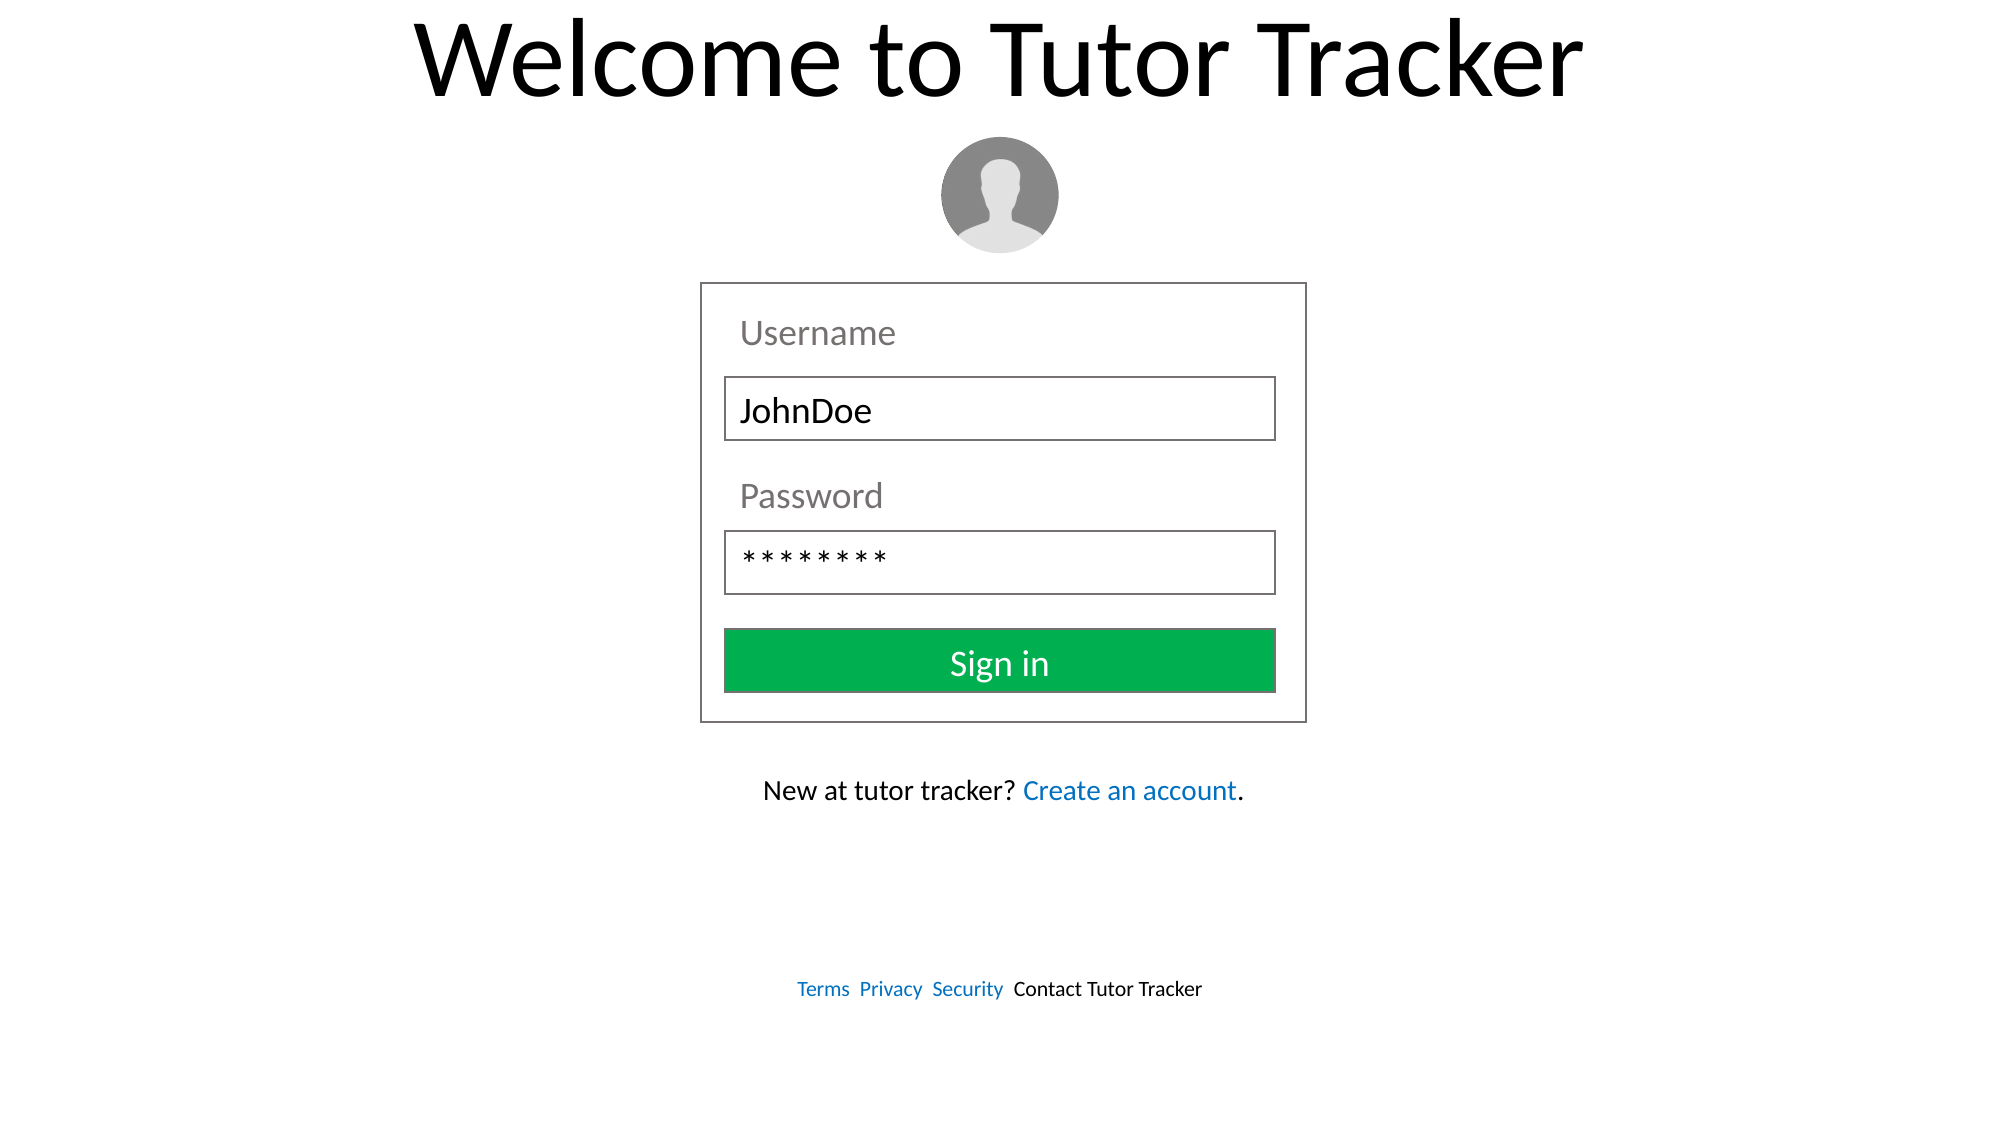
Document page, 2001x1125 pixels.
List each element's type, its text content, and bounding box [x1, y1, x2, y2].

text_box Password [724, 461, 1276, 526]
text_box Username [724, 298, 1276, 363]
text_box ******** [724, 530, 1276, 595]
text_box Sign in [724, 628, 1276, 693]
text_box New at tutor tracker? Create an account. [728, 756, 1280, 821]
text_box Terms Privacy Security Contact Tutor Tracker [724, 955, 1276, 1020]
text_box [700, 282, 1307, 723]
text_box JohnDoe [724, 376, 1276, 441]
text_box Welcome to Tutor Tracker [0, 0, 2000, 105]
picture [941, 136, 1059, 254]
